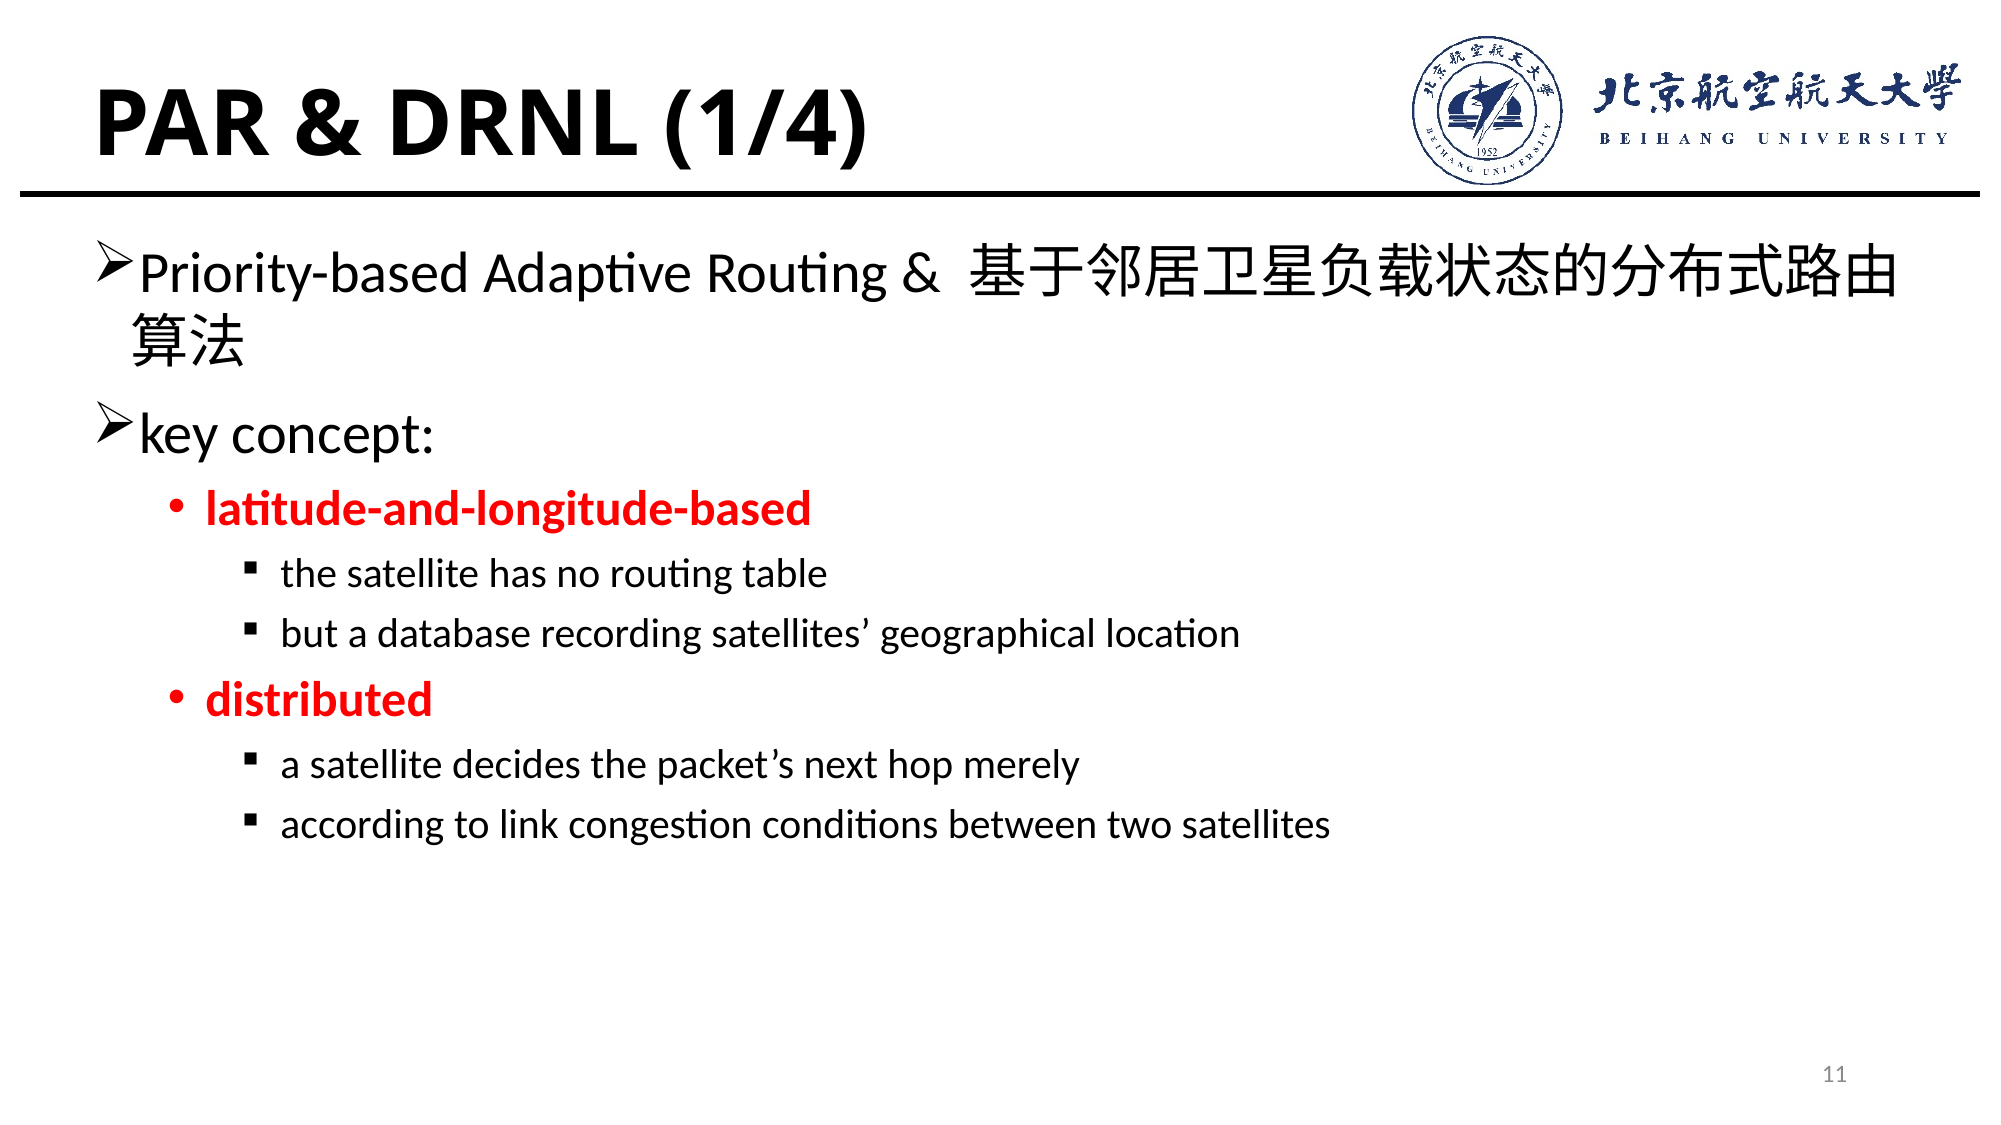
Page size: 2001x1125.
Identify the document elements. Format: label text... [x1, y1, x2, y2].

slide_number 11 [1412, 1042, 1863, 1103]
list Priority-based Adaptive Routing & 基于邻居卫星负载状态的分布式路由算法 key concept: latitude-and-longitude-based the satellite has no routing table but a database recording satellites’ geographical location distributed a satellite decides the packet’s next hop merely according to link congestion conditions between two satellites [78, 226, 1922, 941]
title PAR & DRNL (1/4) [78, 41, 1333, 211]
picture [1412, 36, 1961, 185]
